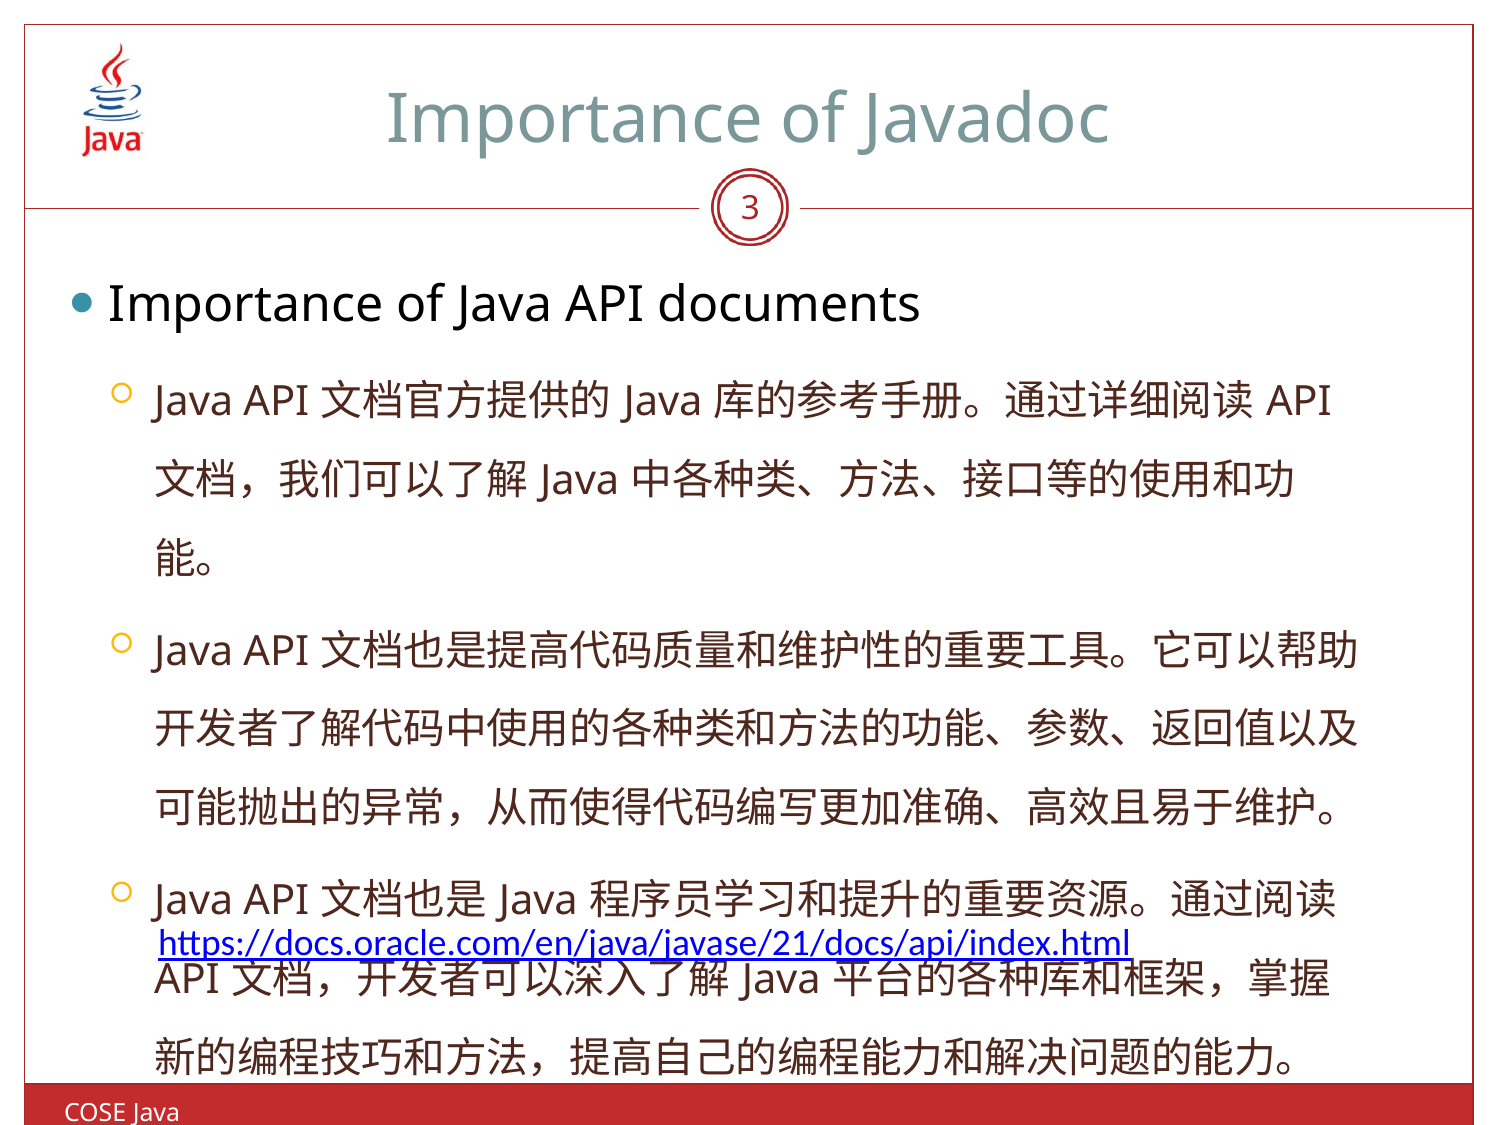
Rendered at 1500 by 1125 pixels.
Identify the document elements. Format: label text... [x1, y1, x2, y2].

table_header Importance of Javadoc [25, 25, 1472, 208]
text_box https://docs.oracle.com/en/java/javase/21/docs/api/index.html [143, 910, 1147, 971]
table_cell Importance of Java API documents Java API文档官方提供的Java库的参考手册。通过详细阅读API文档，我们可以了解Java中各种类、方法、接口等的使用和功能。 Java API文档也是提高代码质量和维护性的重要工具。它可以帮助开发者了解代码中使用的各种类和方法的功能、参数、返回值以及可能抛出的异常，从而使得代码编写更加准确、高效且易于维护。 Java API文档也是Java程序员学习和提升的重要资源。通过阅读API文档，开发者可以深入了解Java平台的各种库和框架，掌握新的编程技巧和方法，提高自己的编程能力和解决问题的能力。 [25, 209, 1472, 1083]
picture [699, 156, 801, 257]
picture [72, 37, 150, 160]
table_cell COSE Java [25, 1085, 1472, 1125]
